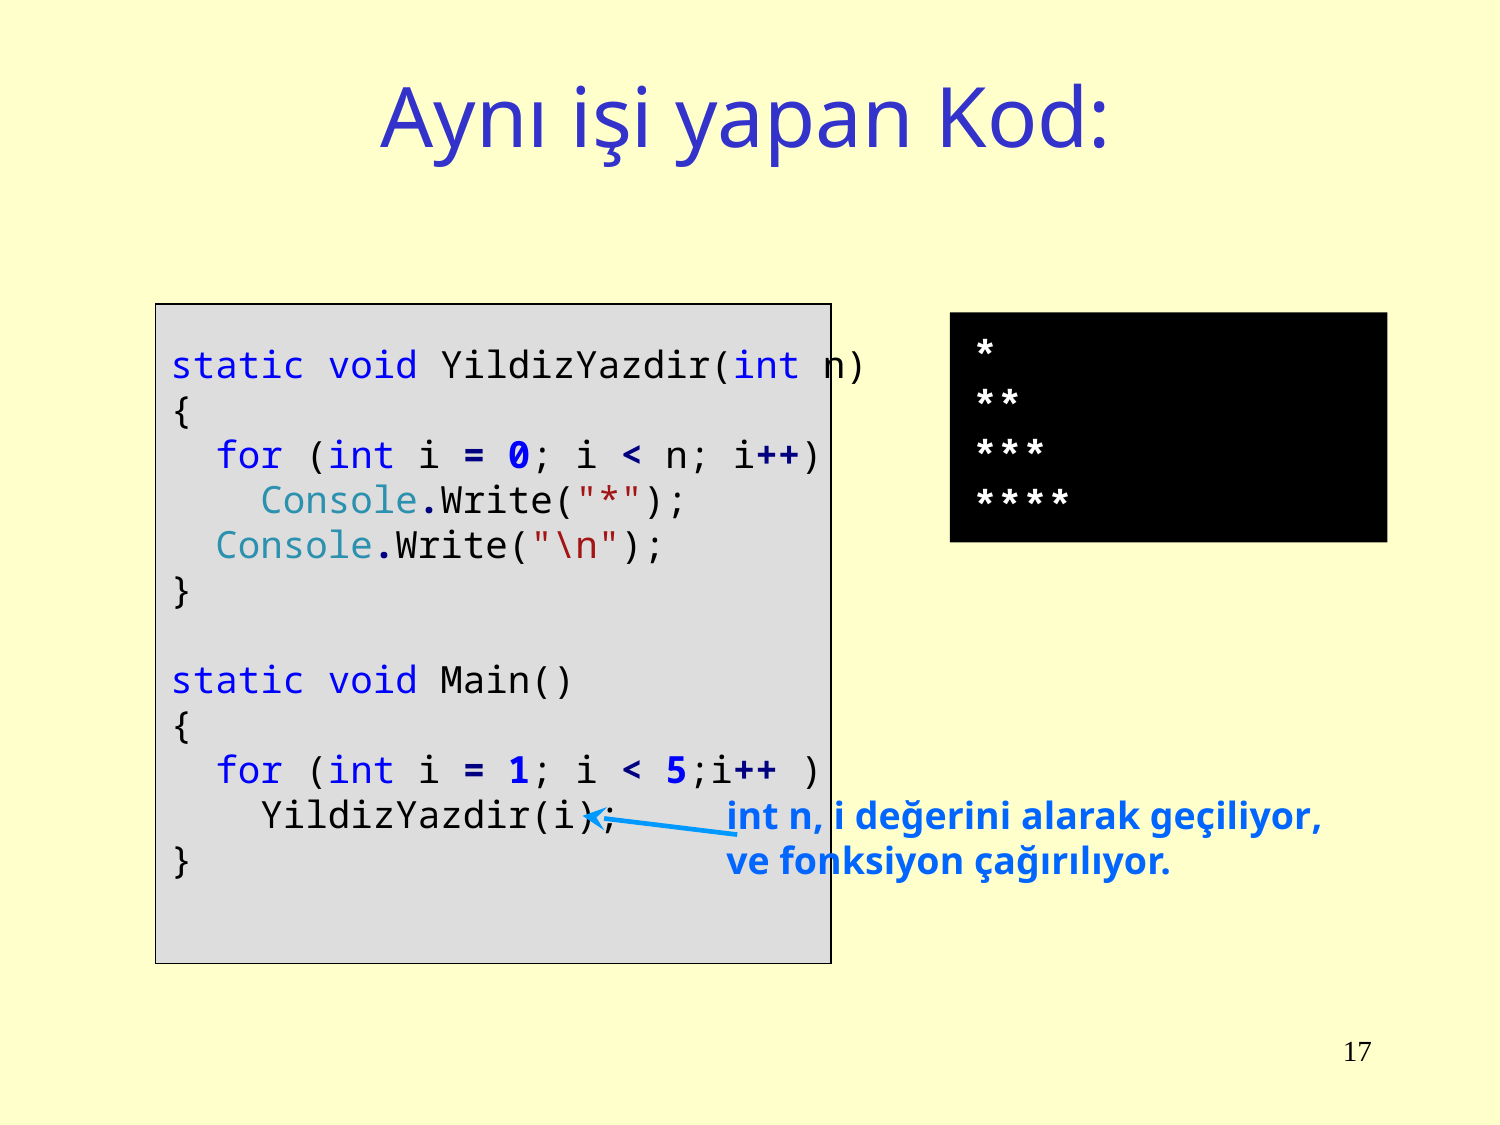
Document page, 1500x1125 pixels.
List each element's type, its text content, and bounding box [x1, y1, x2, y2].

title Aynı işi yapan Kod: [111, 47, 1381, 181]
text_box * ** *** **** [949, 312, 1388, 543]
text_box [582, 784, 1435, 891]
text_box static void YildizYazdir(int n) { for (int i = 0; i < n; i++) Console.Write("*"); Console.Write("\n"); } static void Main() { for (int i = 1; i < 5;i++ ) YildizYazdir(i); } [155, 304, 832, 964]
slide_number 17 [1074, 1024, 1388, 1101]
